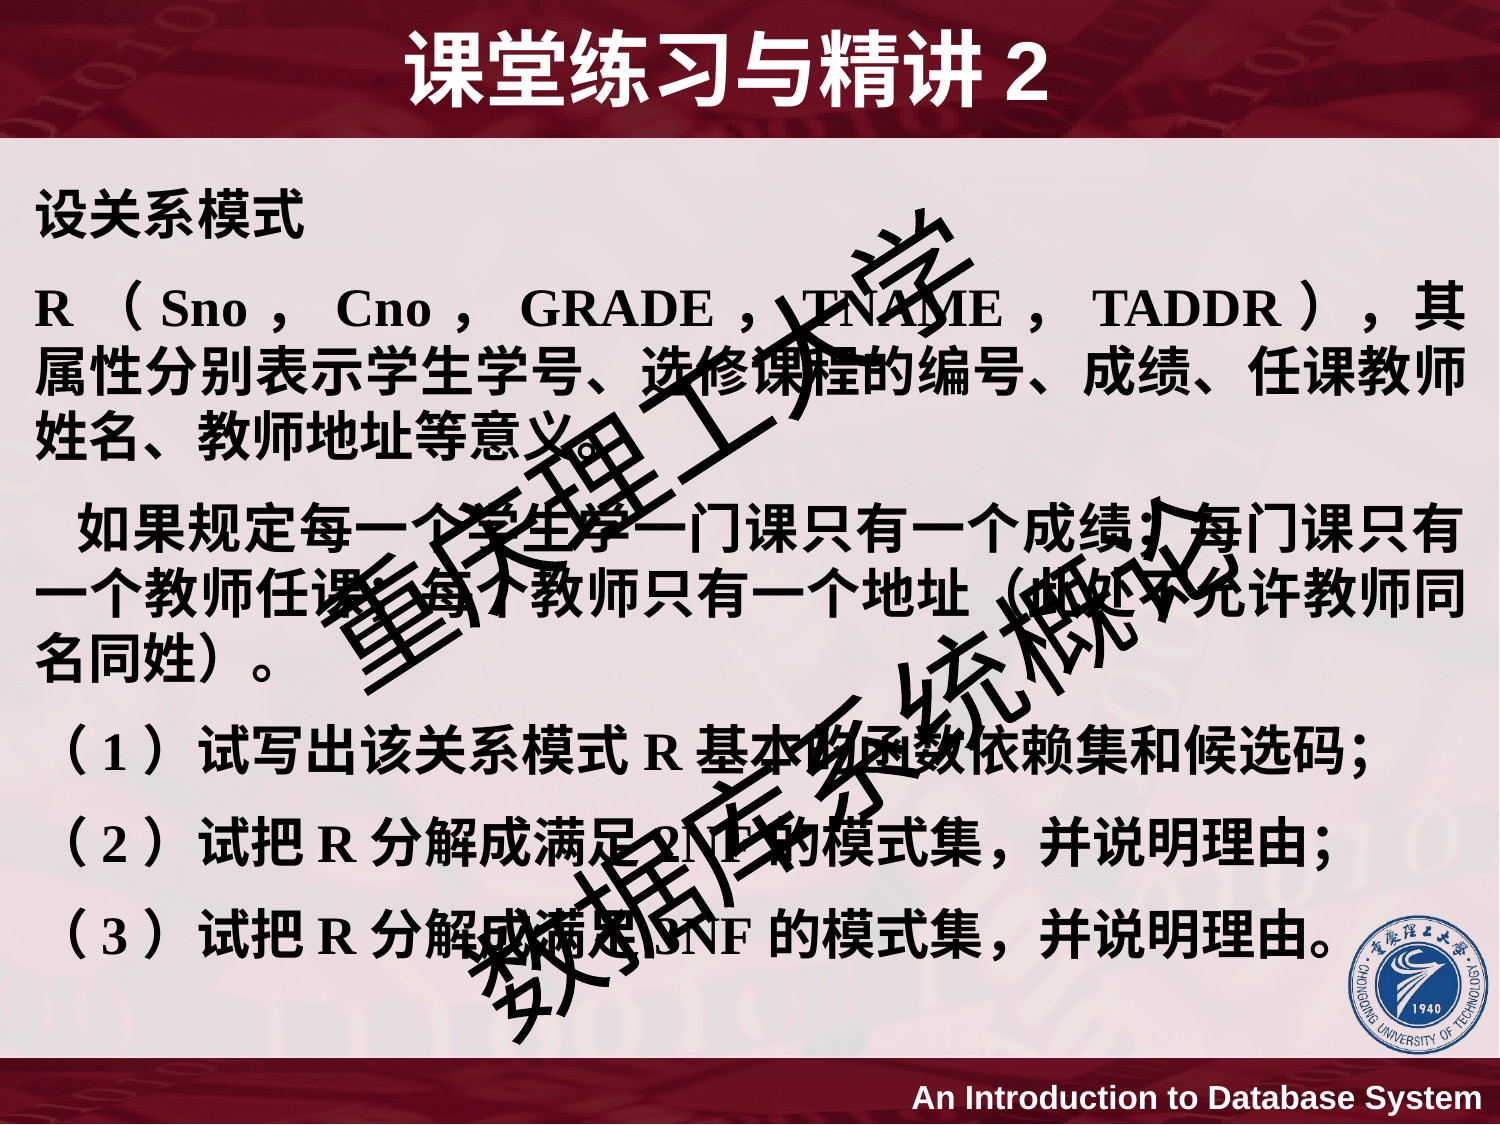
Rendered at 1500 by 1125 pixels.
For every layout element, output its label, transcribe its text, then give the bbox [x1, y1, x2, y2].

title 课堂练习与精讲2 [70, 0, 1384, 135]
text_box 设关系模式 R（Sno，Cno，GRADE，TNAME，TADDR），其属性分别表示学生学号、选修课程的编号、成绩、任课教师姓名、教师地址等意义。 如果规定每一个学生学一门课只有一个成绩；每门课只有一个教师任课；每个教师只有一个地址（此处不允许教师同名同姓）。 （1）试写出该关系模式R基本的函数依赖集和候选码； （2）试把R分解成满足2NF的模式集，并说明理由； （3）试把R分解成满足3NF的模式集，并说明理由。 [19, 172, 1483, 973]
picture [0, 0, 1500, 1124]
